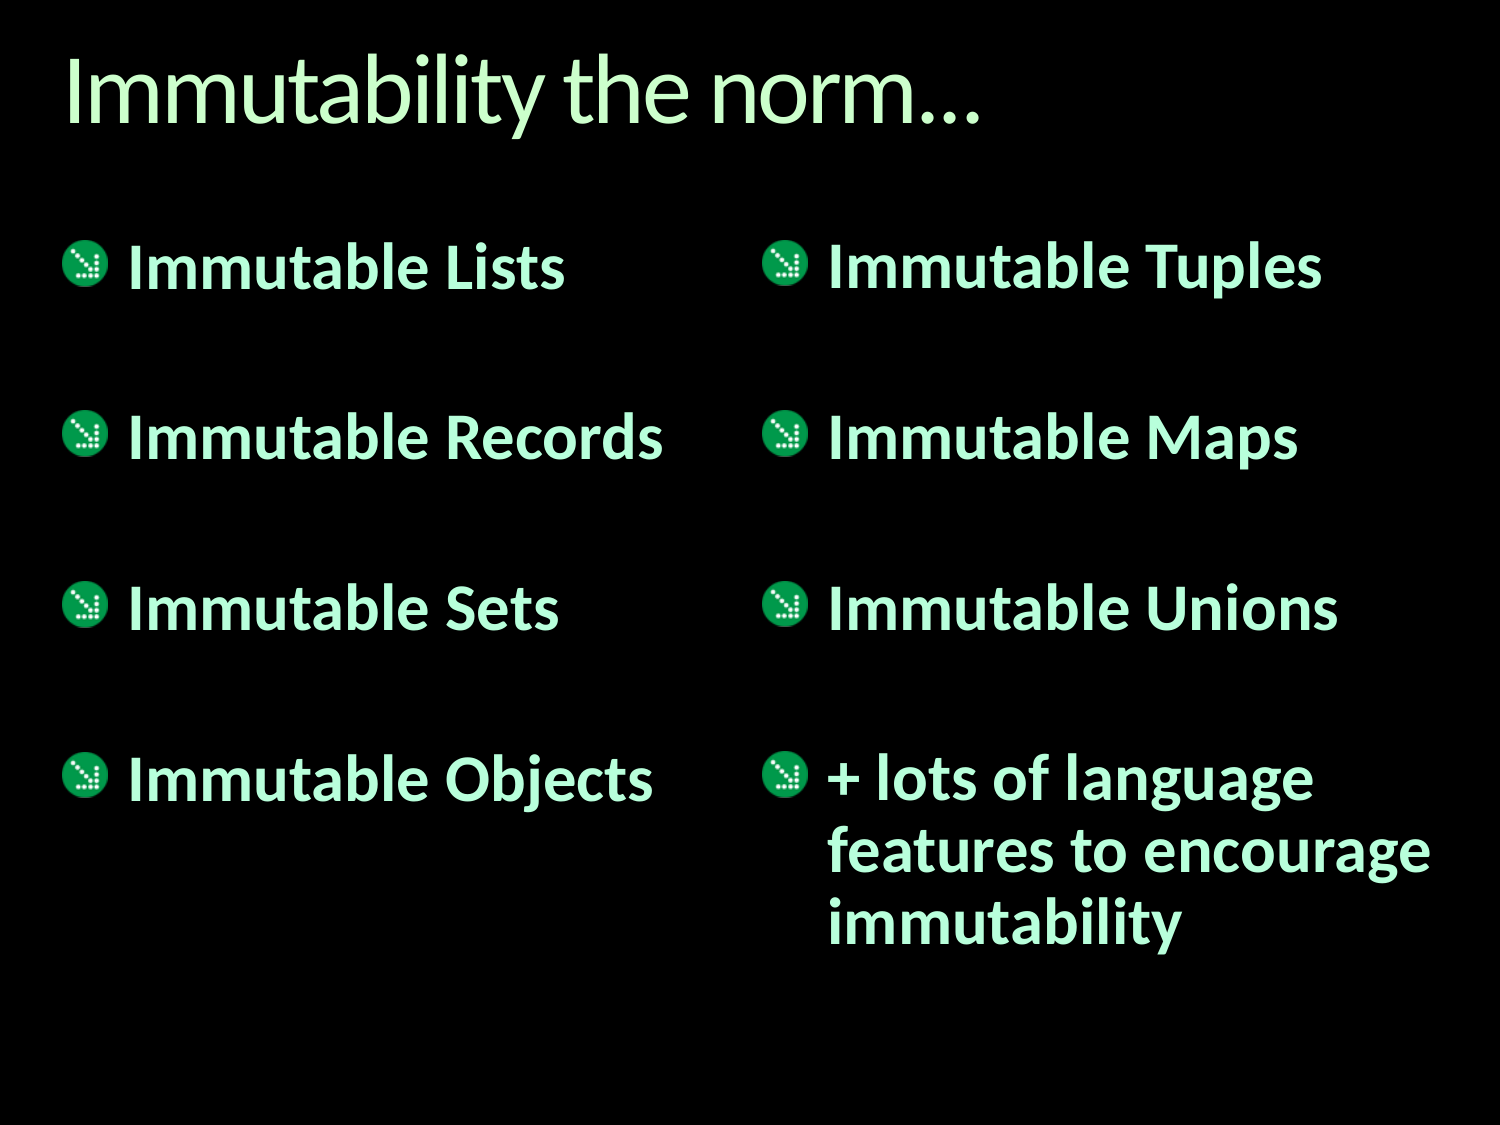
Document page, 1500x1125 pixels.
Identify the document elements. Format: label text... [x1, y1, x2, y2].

title Immutability the norm... [62, 37, 1438, 147]
picture [62, 410, 108, 458]
list Immutable Tuples Immutable Maps Immutable Unions + lots of language features to encourage immutability [762, 231, 1500, 581]
picture [762, 410, 808, 458]
list Immutable Lists Immutable Records Immutable Sets Immutable Objects [62, 231, 762, 583]
picture [62, 240, 108, 288]
picture [762, 751, 808, 799]
picture [762, 581, 808, 628]
picture [62, 752, 108, 799]
picture [62, 581, 108, 629]
picture [762, 240, 808, 287]
